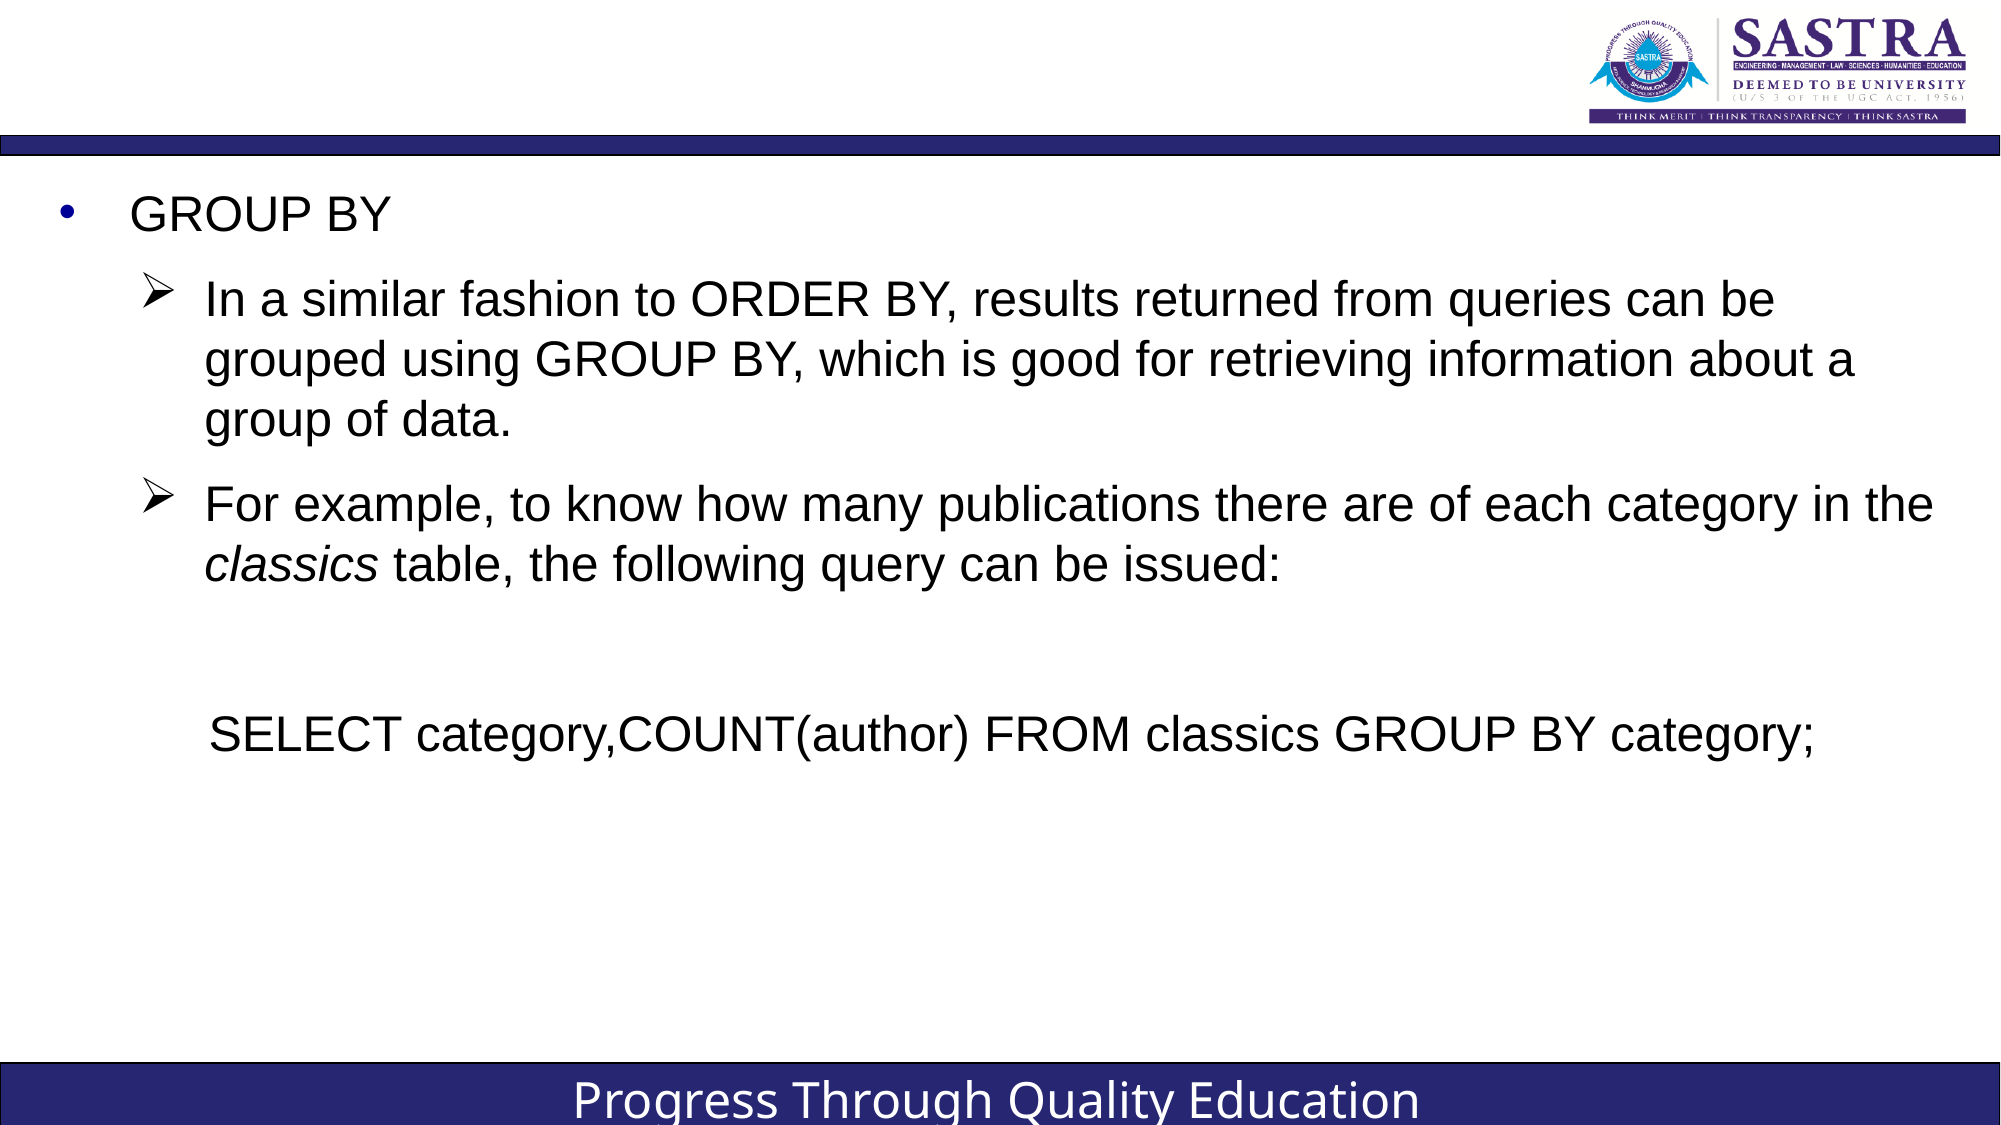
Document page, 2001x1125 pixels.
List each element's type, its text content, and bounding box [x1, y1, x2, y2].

picture [1566, 10, 1989, 130]
list GROUP BY In a similar fashion to ORDER BY, results returned from queries can be grouped using GROUP BY, which is good for retrieving information about a group of data. For example, to know how many publications there are of each category in the classics table, the following query can be issued: SELECT category,COUNT(author) FROM classics GROUP BY category; [37, 172, 1969, 1047]
